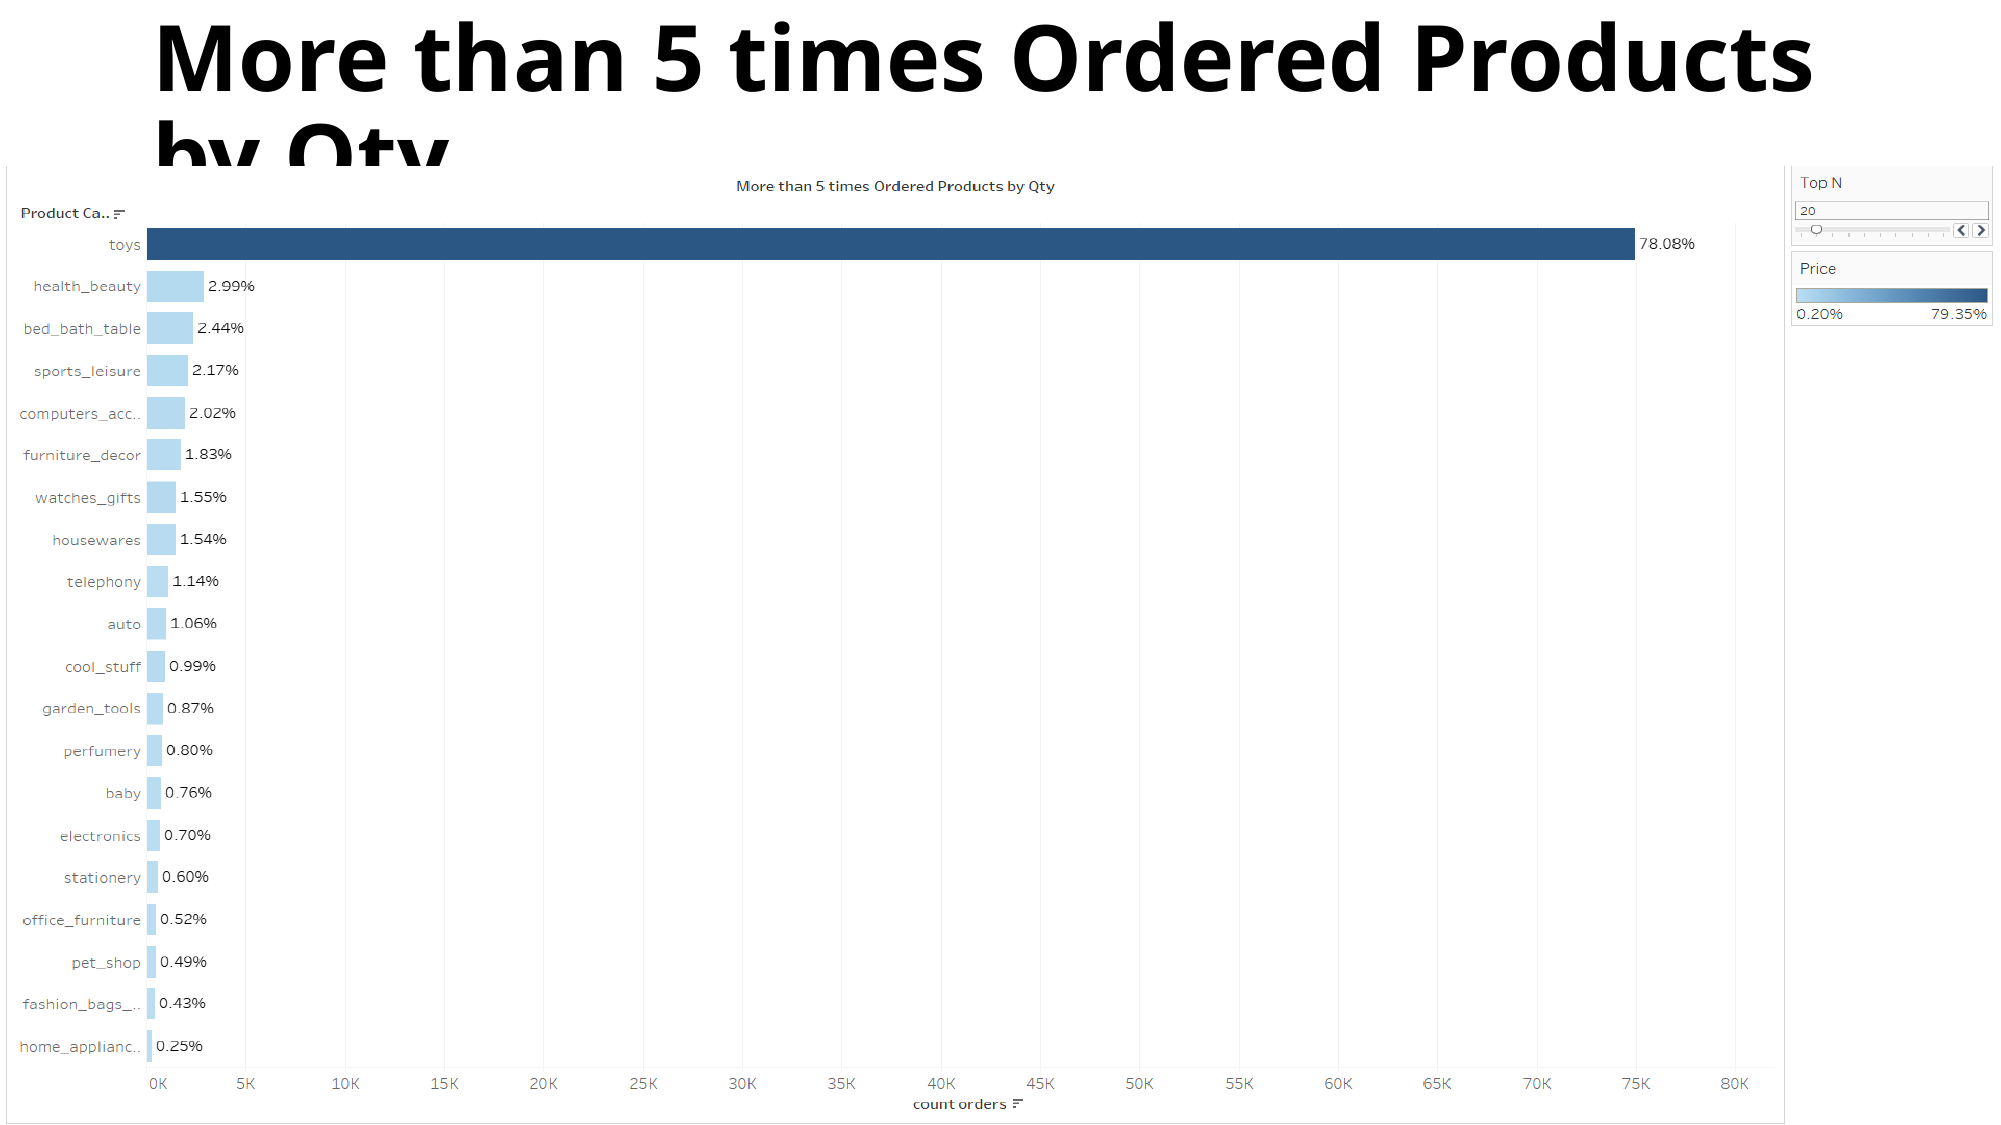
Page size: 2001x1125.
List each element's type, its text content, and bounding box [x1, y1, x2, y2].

title More than 5 times Ordered Products by Qty [137, 3, 1863, 165]
picture [0, 165, 2000, 1125]
